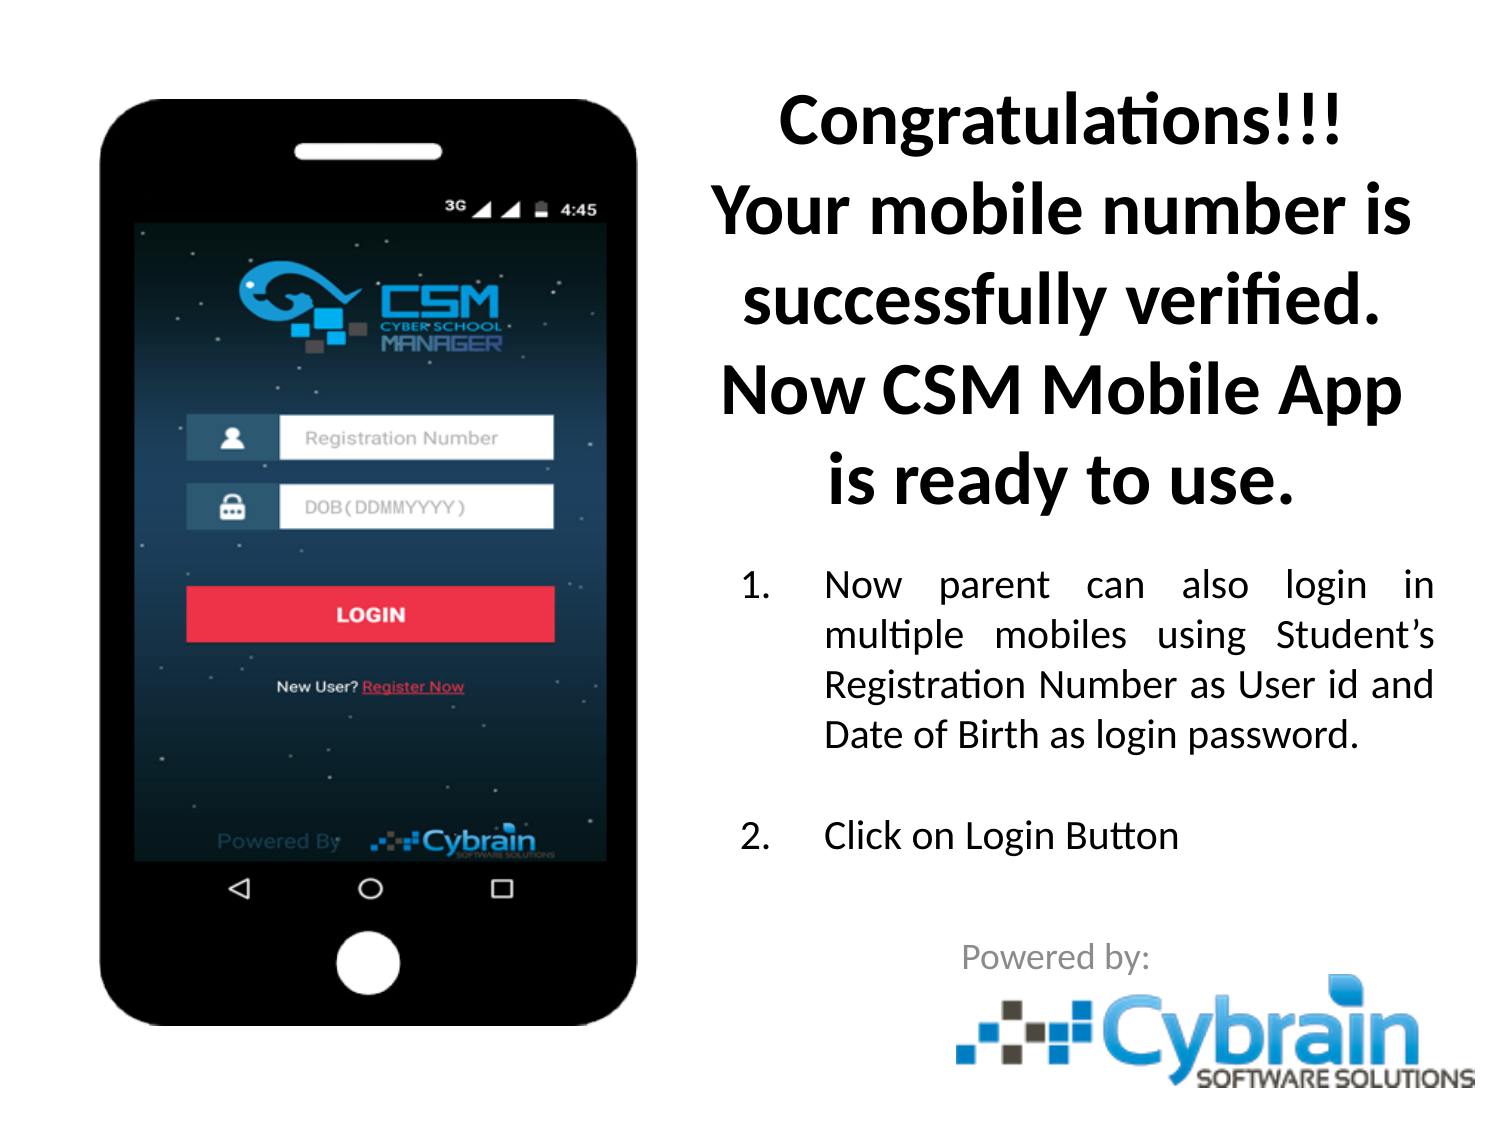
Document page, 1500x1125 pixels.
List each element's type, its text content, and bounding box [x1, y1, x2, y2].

picture [956, 974, 1476, 1088]
text_box Now parent can also login in multiple mobiles using Student’s Registration Number as User id and Date of Birth as login password. Click on Login Button [725, 549, 1450, 865]
subtitle Powered by: [937, 924, 1175, 1013]
text_box Congratulations!!! Your mobile number is successfully verified. Now CSM Mobile App is ready to use. [675, 62, 1450, 618]
picture [99, 99, 638, 1026]
